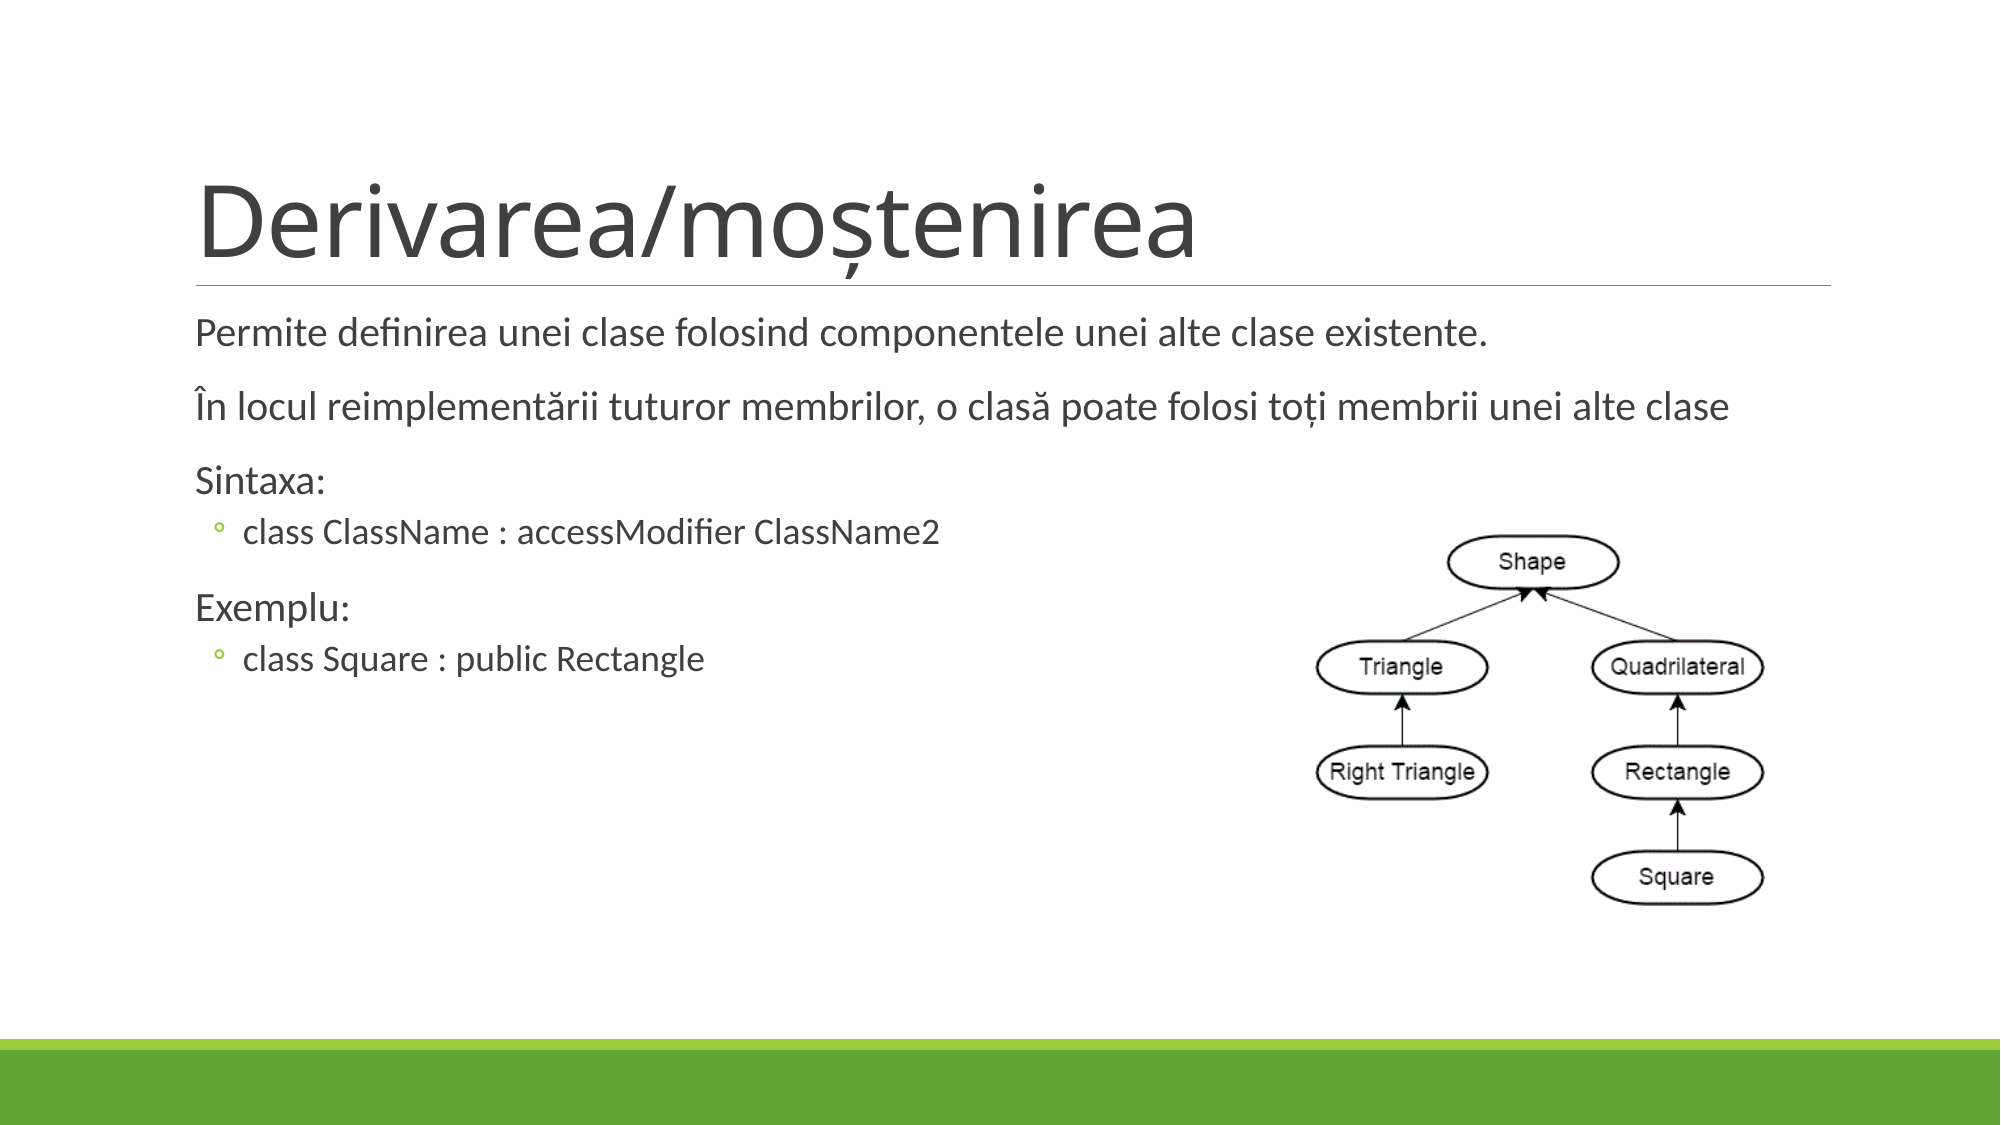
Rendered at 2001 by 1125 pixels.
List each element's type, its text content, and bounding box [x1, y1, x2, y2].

title Derivarea/moștenirea [180, 47, 1830, 285]
picture [1313, 533, 1765, 906]
list Permite definirea unei clase folosind componentele unei alte clase existente. În locul reimplementării tuturor membrilor, o clasă poate folosi toți membrii unei alte clase Sintaxa: class ClassName : accessModifier ClassName2 Exemplu: class Square : public Rectangle [180, 302, 1830, 963]
